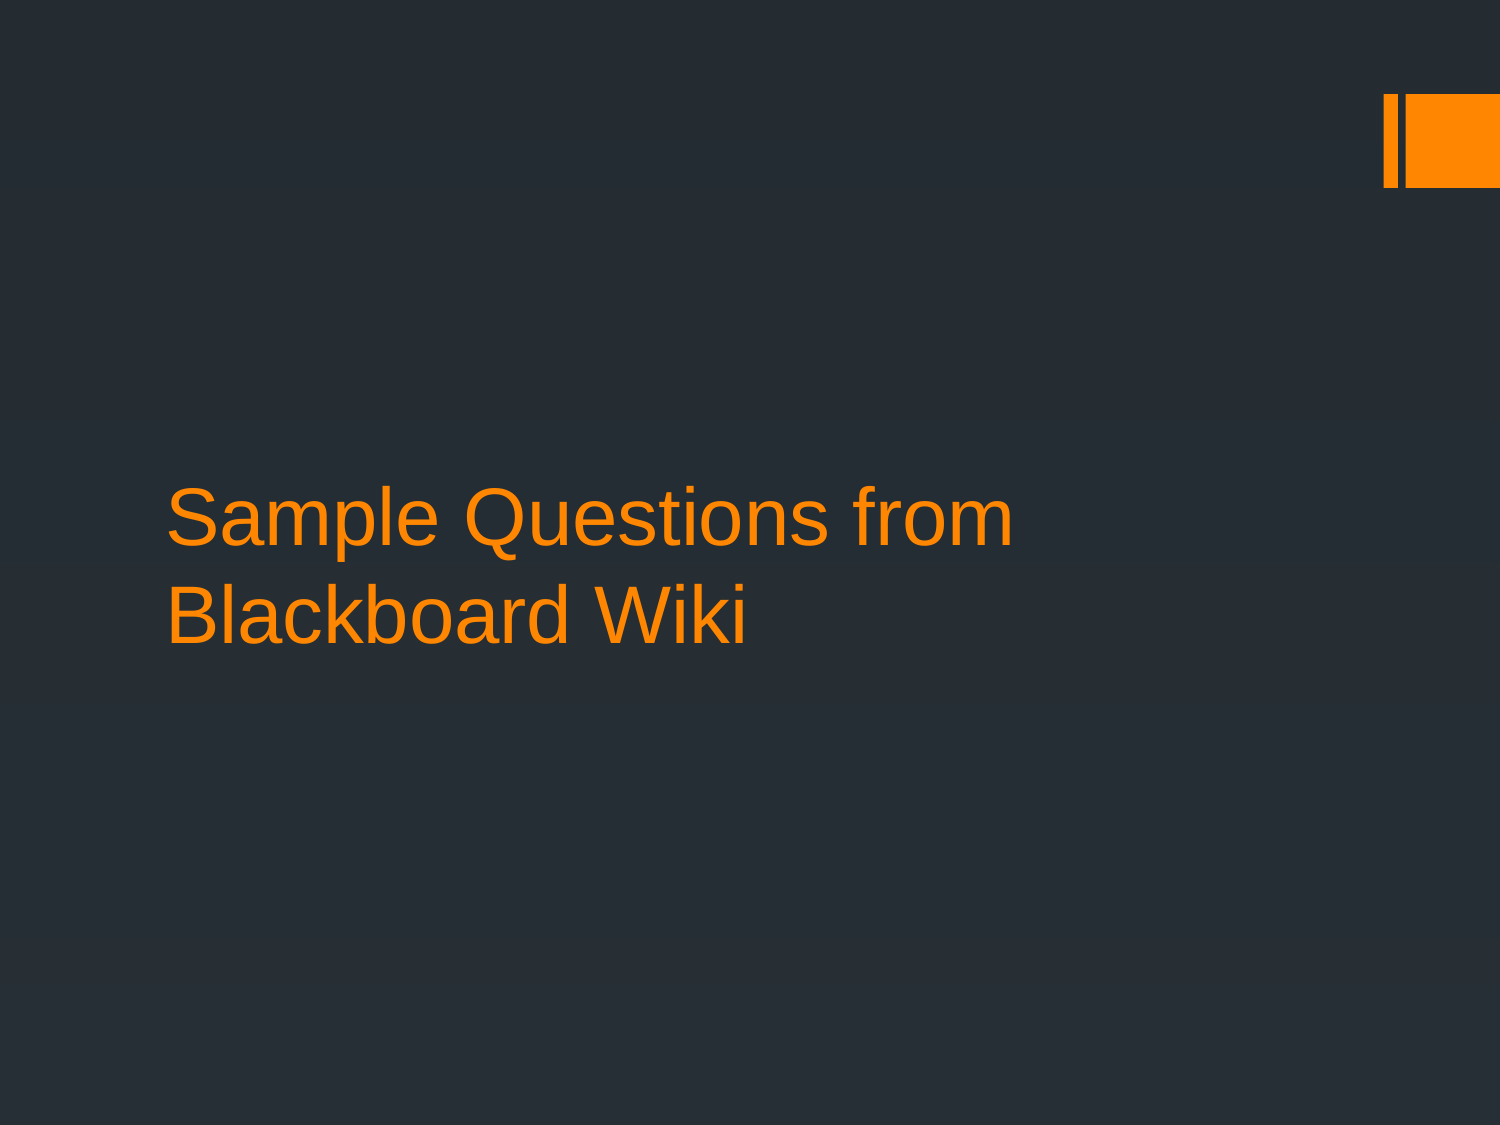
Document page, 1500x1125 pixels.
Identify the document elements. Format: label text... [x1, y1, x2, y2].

title Sample Questions from Blackboard Wiki [150, 456, 1350, 669]
